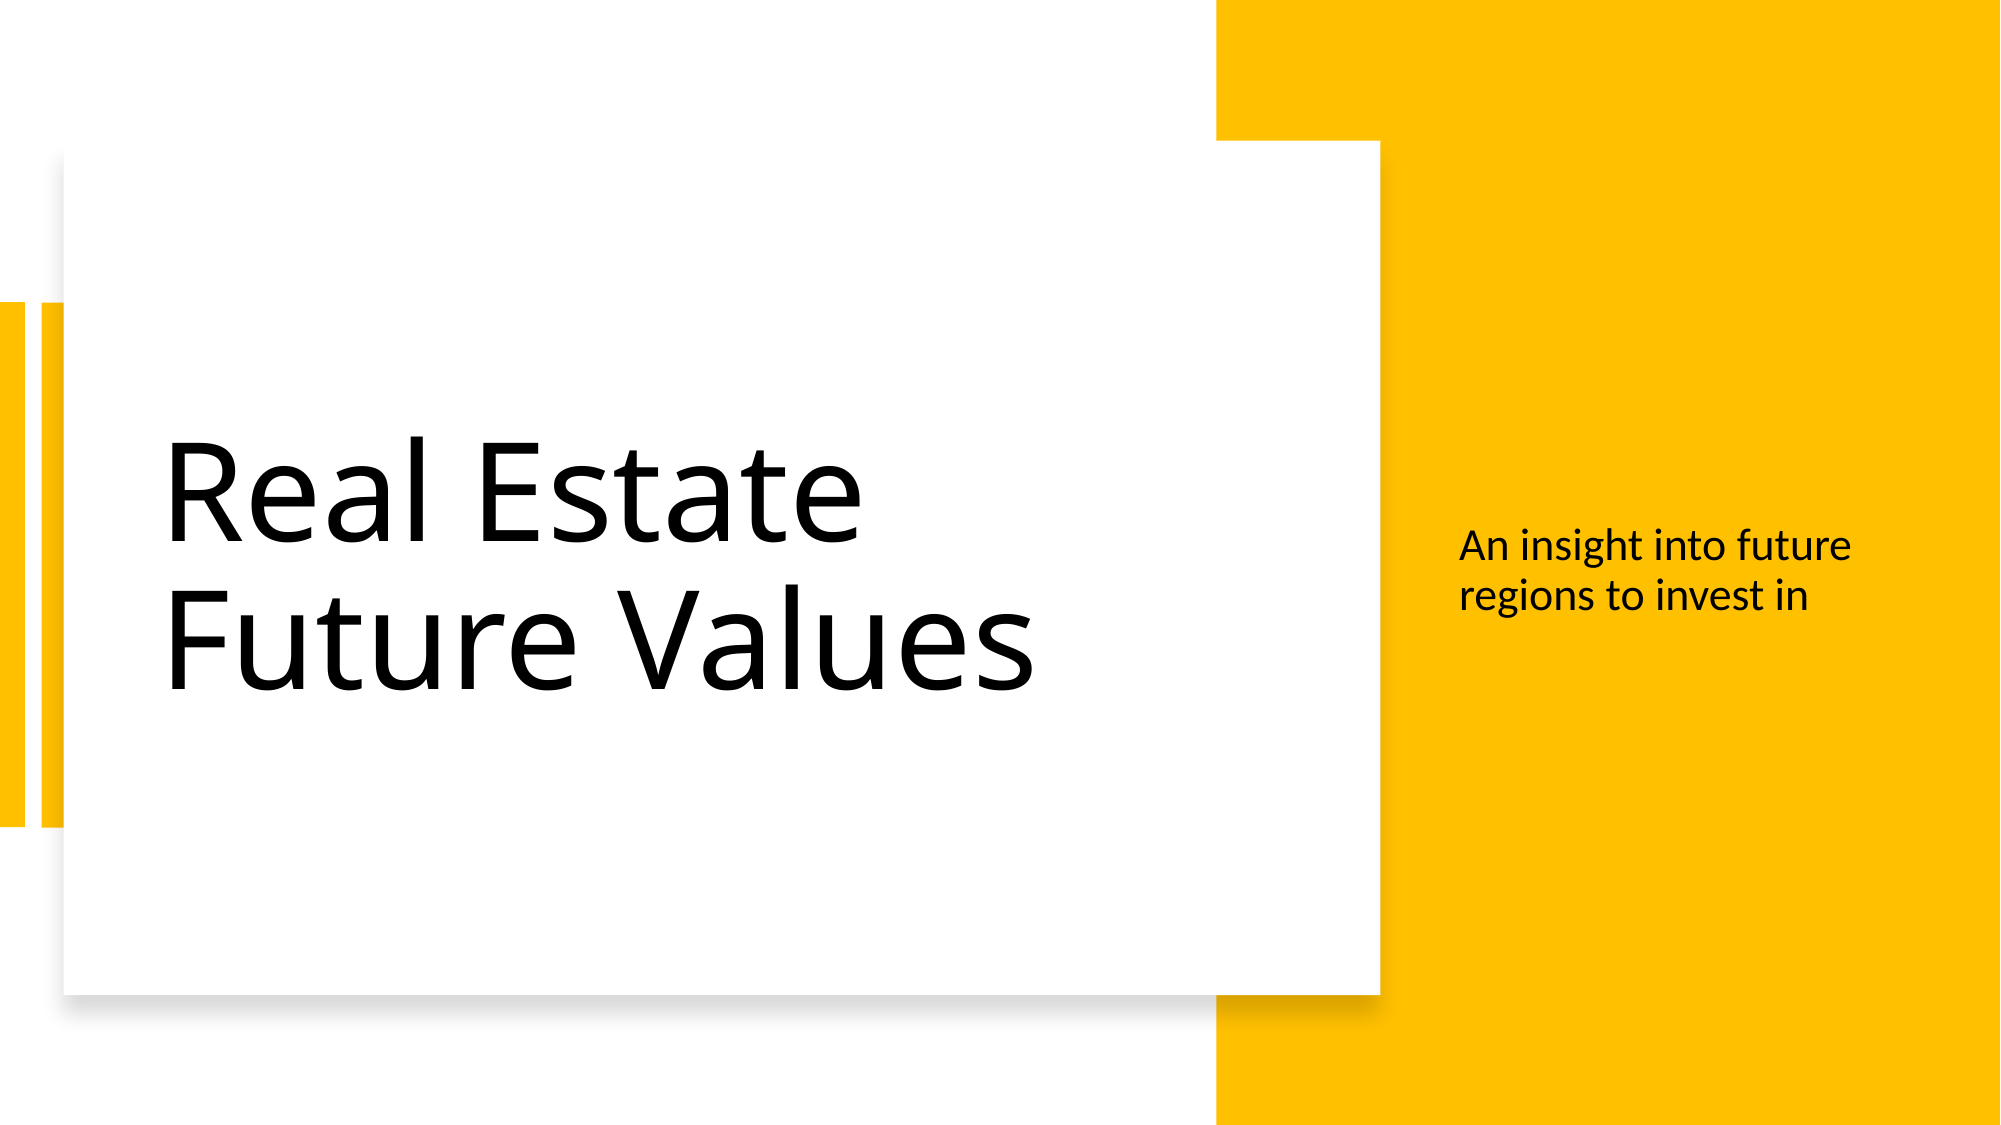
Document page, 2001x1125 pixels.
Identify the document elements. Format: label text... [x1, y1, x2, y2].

text_box [0, 0, 1215, 1125]
text_box [41, 302, 53, 829]
text_box [1215, 0, 2000, 1125]
subtitle An insight into future regions to invest in [1444, 302, 1937, 839]
text_box [0, 301, 26, 828]
title Real Estate Future Values [144, 241, 1311, 901]
text_box [63, 140, 1381, 996]
